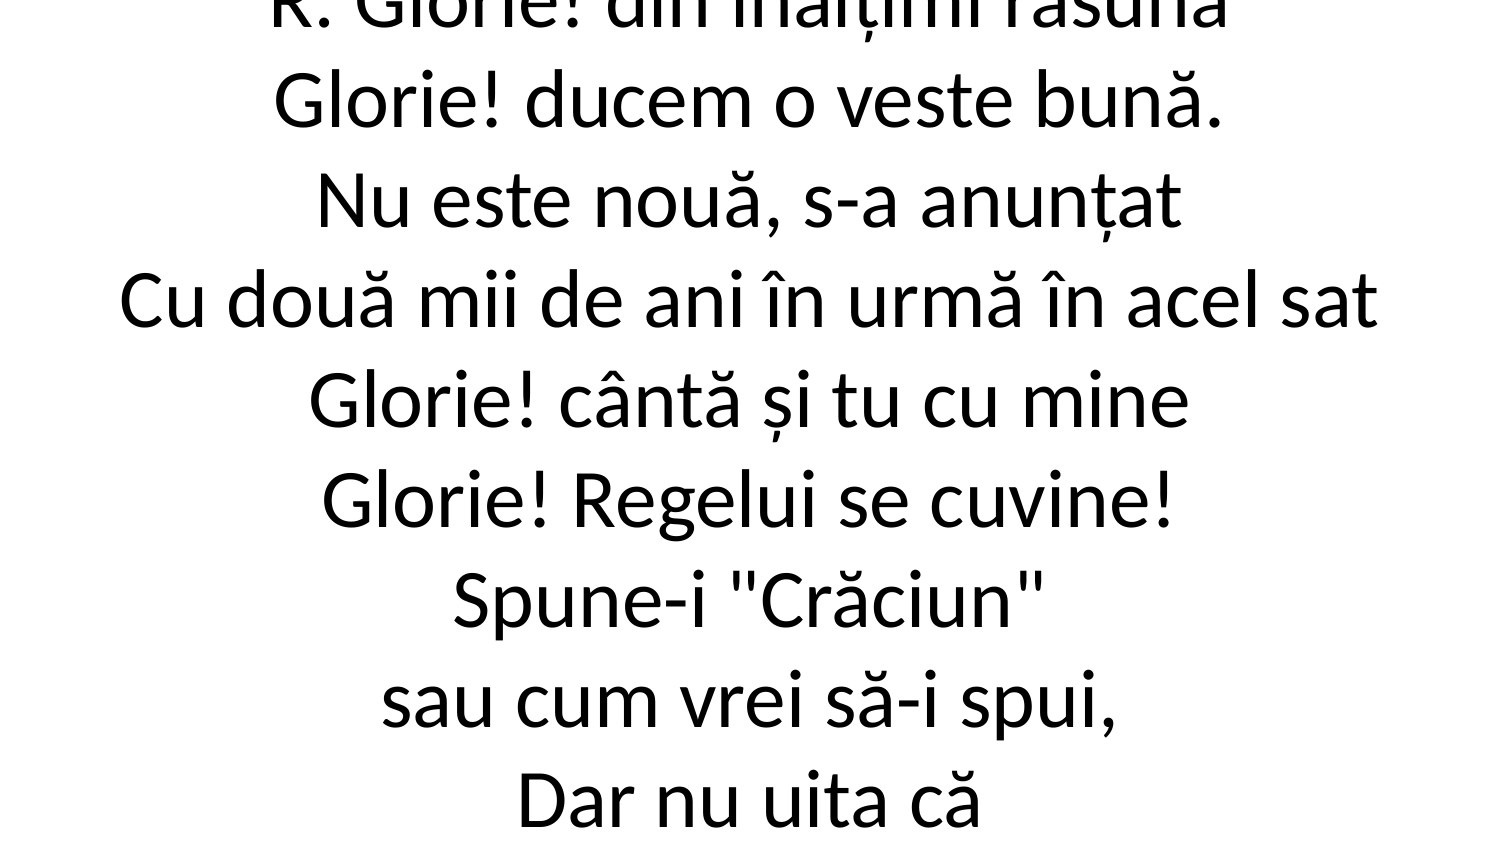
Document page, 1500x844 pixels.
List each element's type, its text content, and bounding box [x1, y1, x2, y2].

text_box R: Glorie! din înălțimi răsună Glorie! ducem o veste bună. Nu este nouă, s-a anunțat Cu două mii de ani în urmă în acel sat Glorie! cântă și tu cu mine Glorie! Regelui se cuvine! Spune-i "Crăciun" sau cum vrei să-i spui, Dar nu uita că azi e ziua Lui! [104, 0, 1396, 844]
